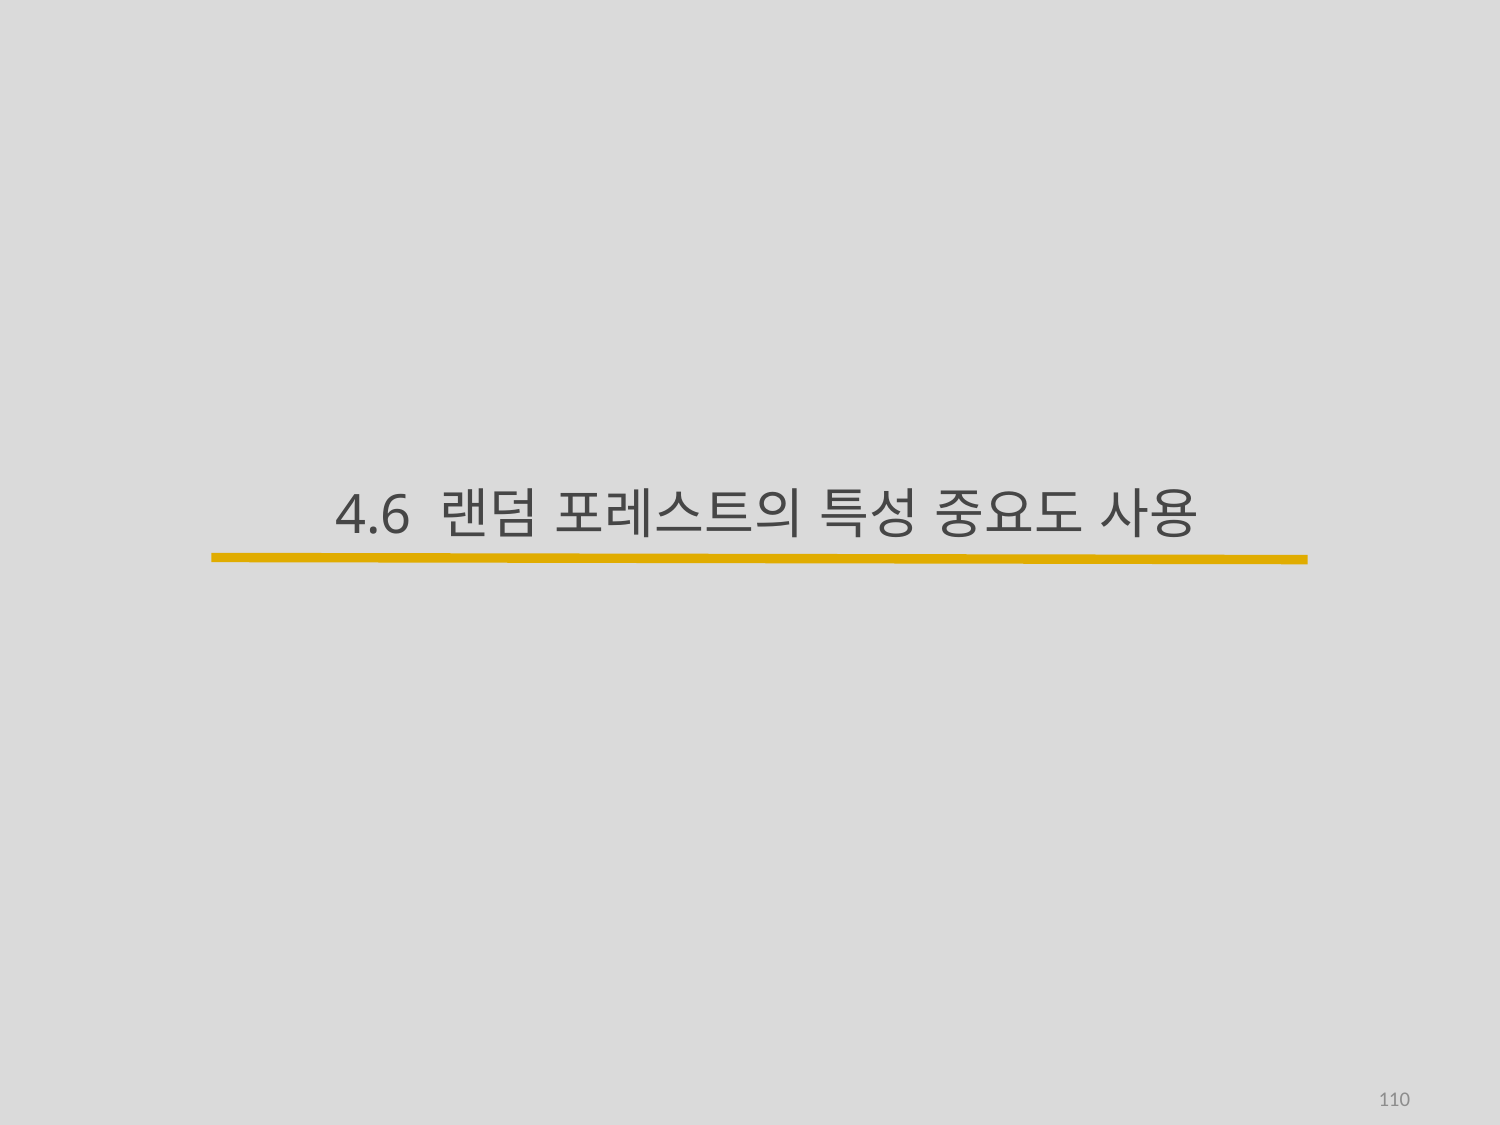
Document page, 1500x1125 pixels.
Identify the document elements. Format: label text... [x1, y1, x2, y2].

slide_number 110 [1074, 1074, 1425, 1123]
title 4.6 랜덤 포레스트의 특성 중요도 사용 [87, 420, 1449, 553]
